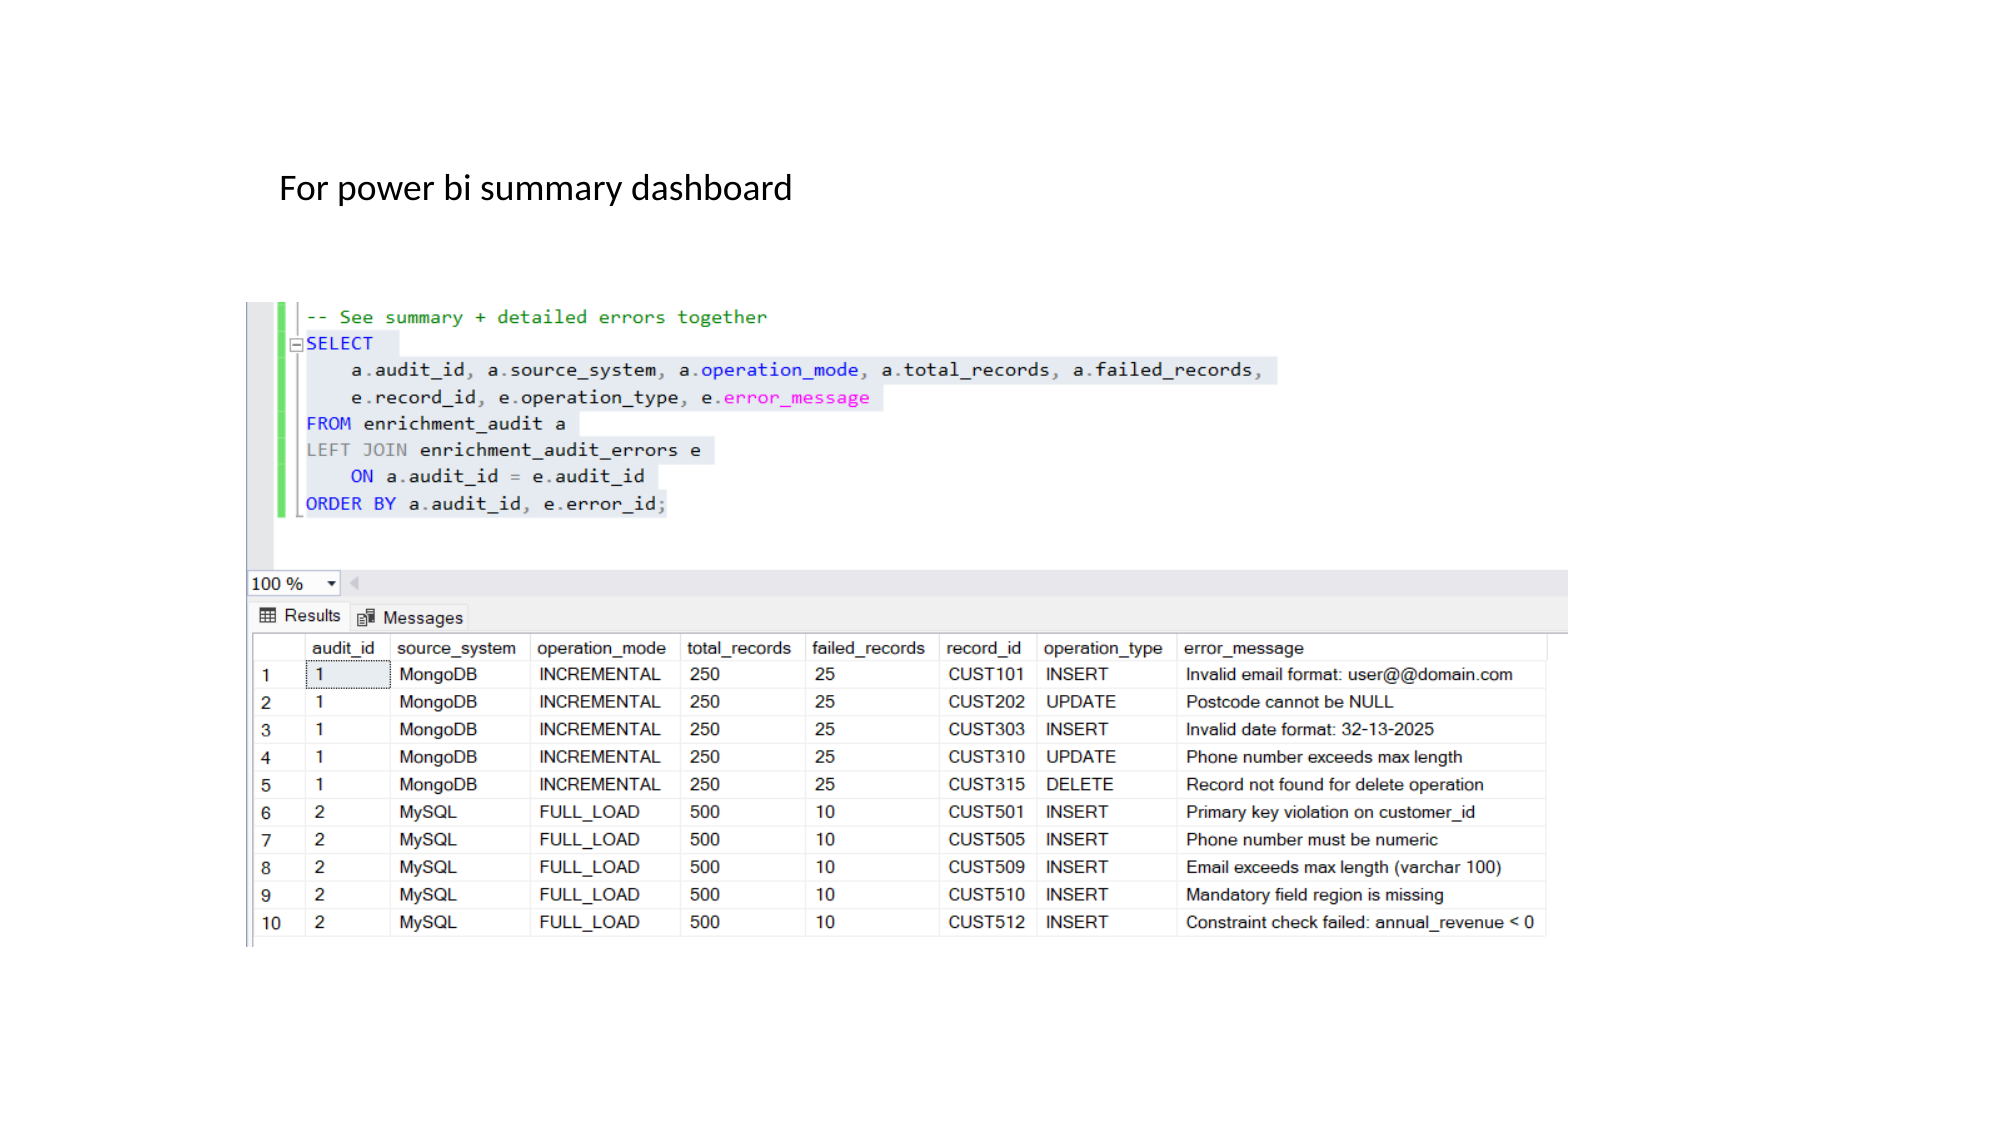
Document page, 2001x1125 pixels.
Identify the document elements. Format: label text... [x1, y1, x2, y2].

text_box For power bi summary dashboard [264, 155, 818, 216]
picture [246, 302, 1569, 947]
